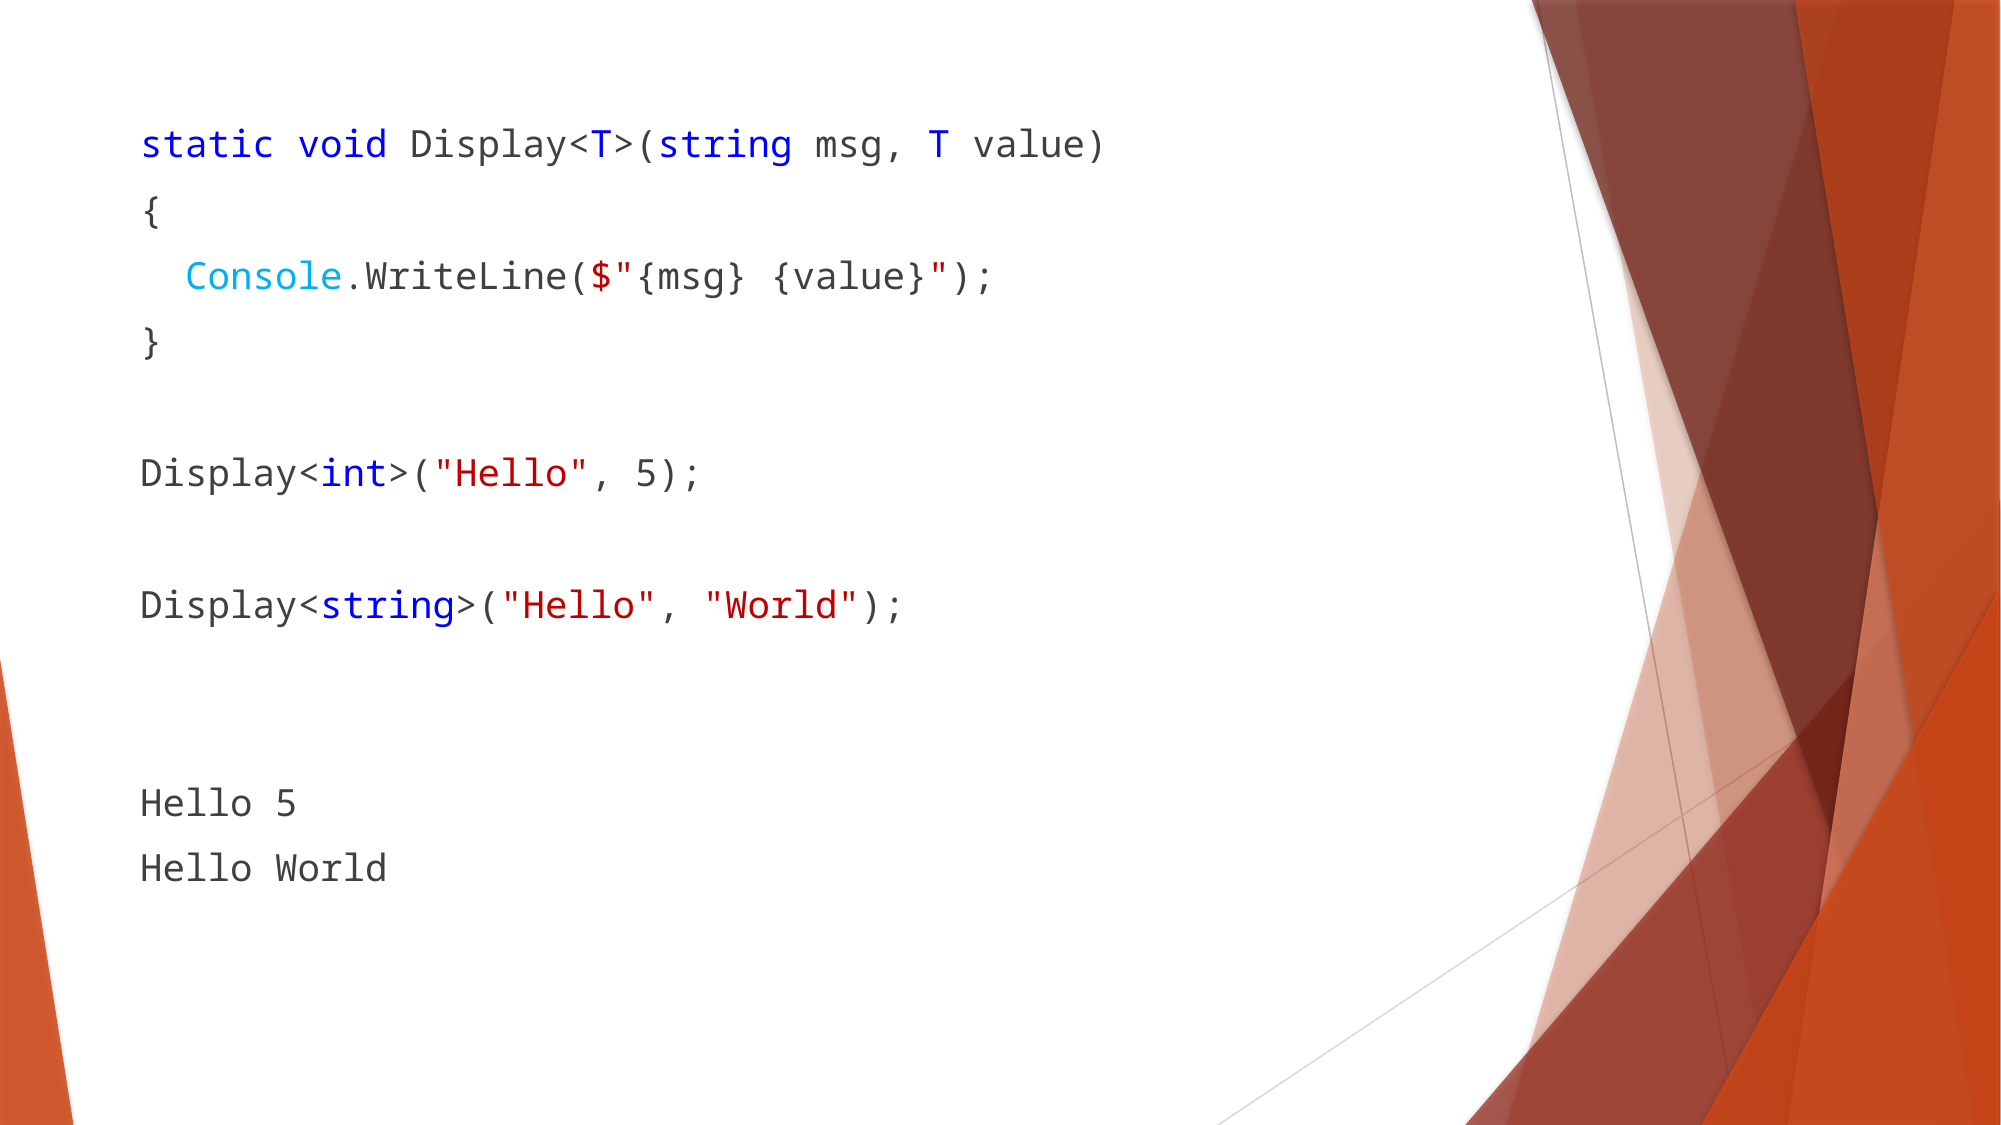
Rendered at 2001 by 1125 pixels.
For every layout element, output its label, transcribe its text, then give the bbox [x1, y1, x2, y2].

list static void Display<T>(string msg, T value) { Console.WriteLine($"{msg} {value}"); } Display<int>("Hello", 5); Display<string>("Hello", "World"); Hello 5 Hello World [125, 112, 1863, 1038]
